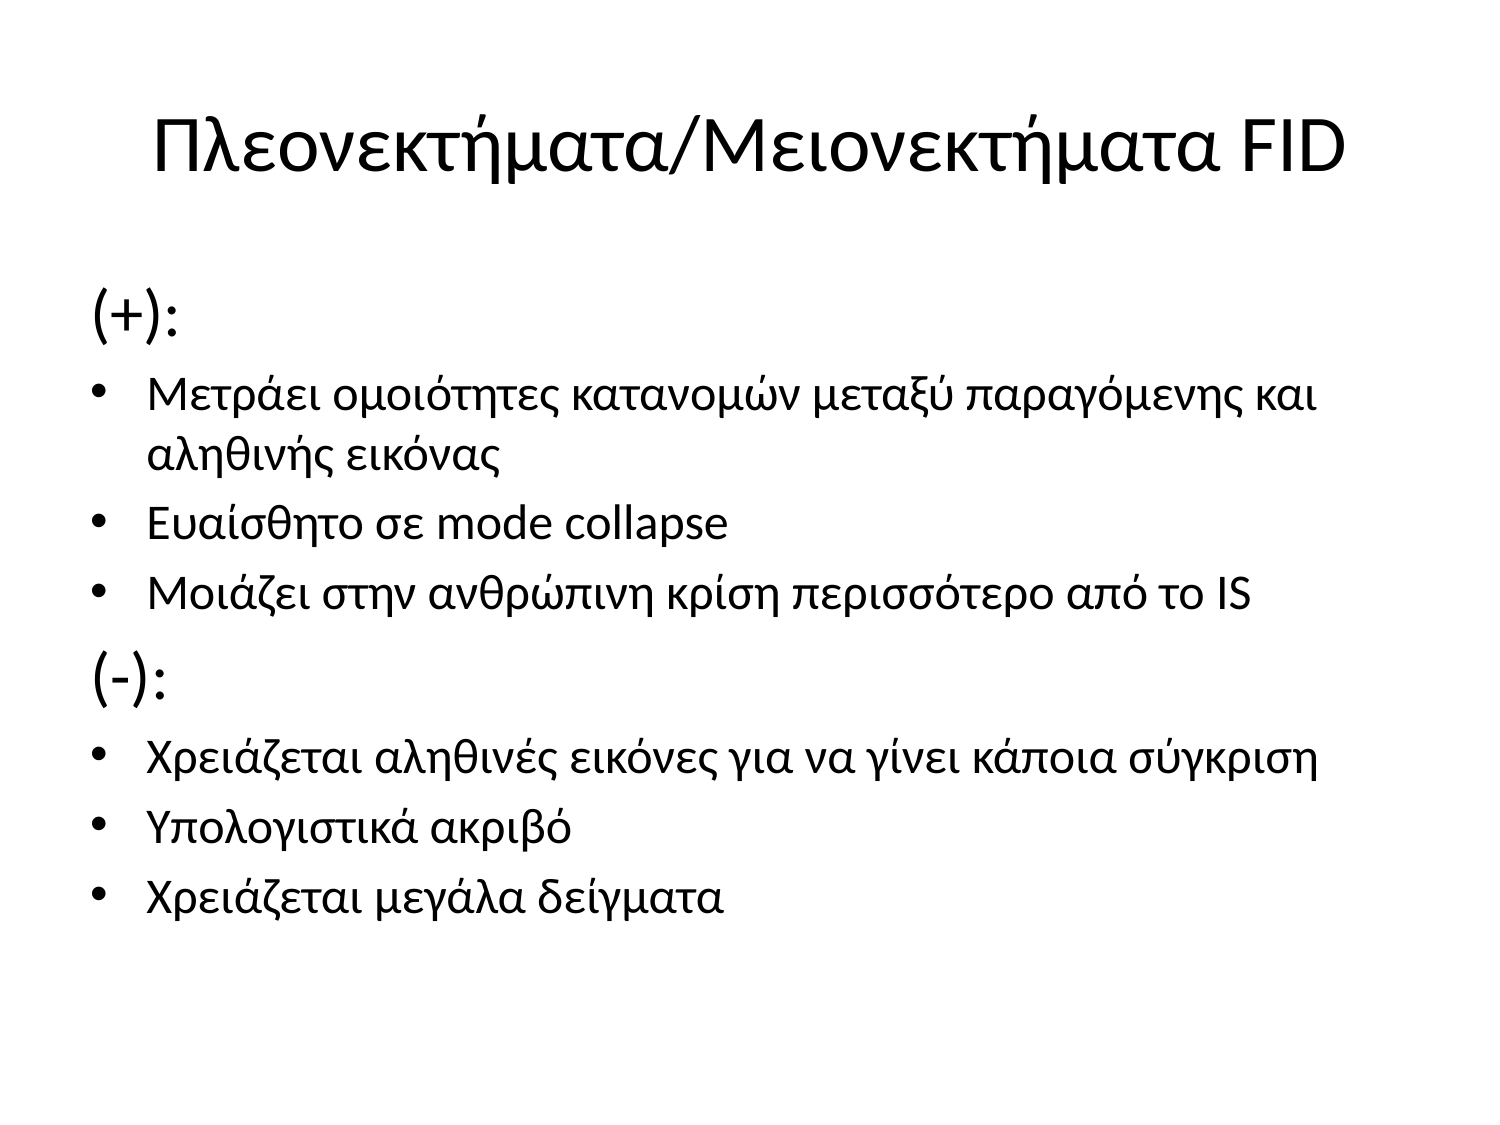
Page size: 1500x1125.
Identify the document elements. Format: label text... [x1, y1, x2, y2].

title Πλεονεκτήματα/Μειονεκτήματα FID [75, 45, 1425, 233]
list (+): Μετράει ομοιότητες κατανομών μεταξύ παραγόμενης και αληθινής εικόνας Ευαίσθητο σε mode collapse Μοιάζει στην ανθρώπινη κρίση περισσότερο από το IS (-): Χρειάζεται αληθινές εικόνες για να γίνει κάποια σύγκριση Υπολογιστικά ακριβό Χρειάζεται μεγάλα δείγματα [75, 262, 1425, 1005]
